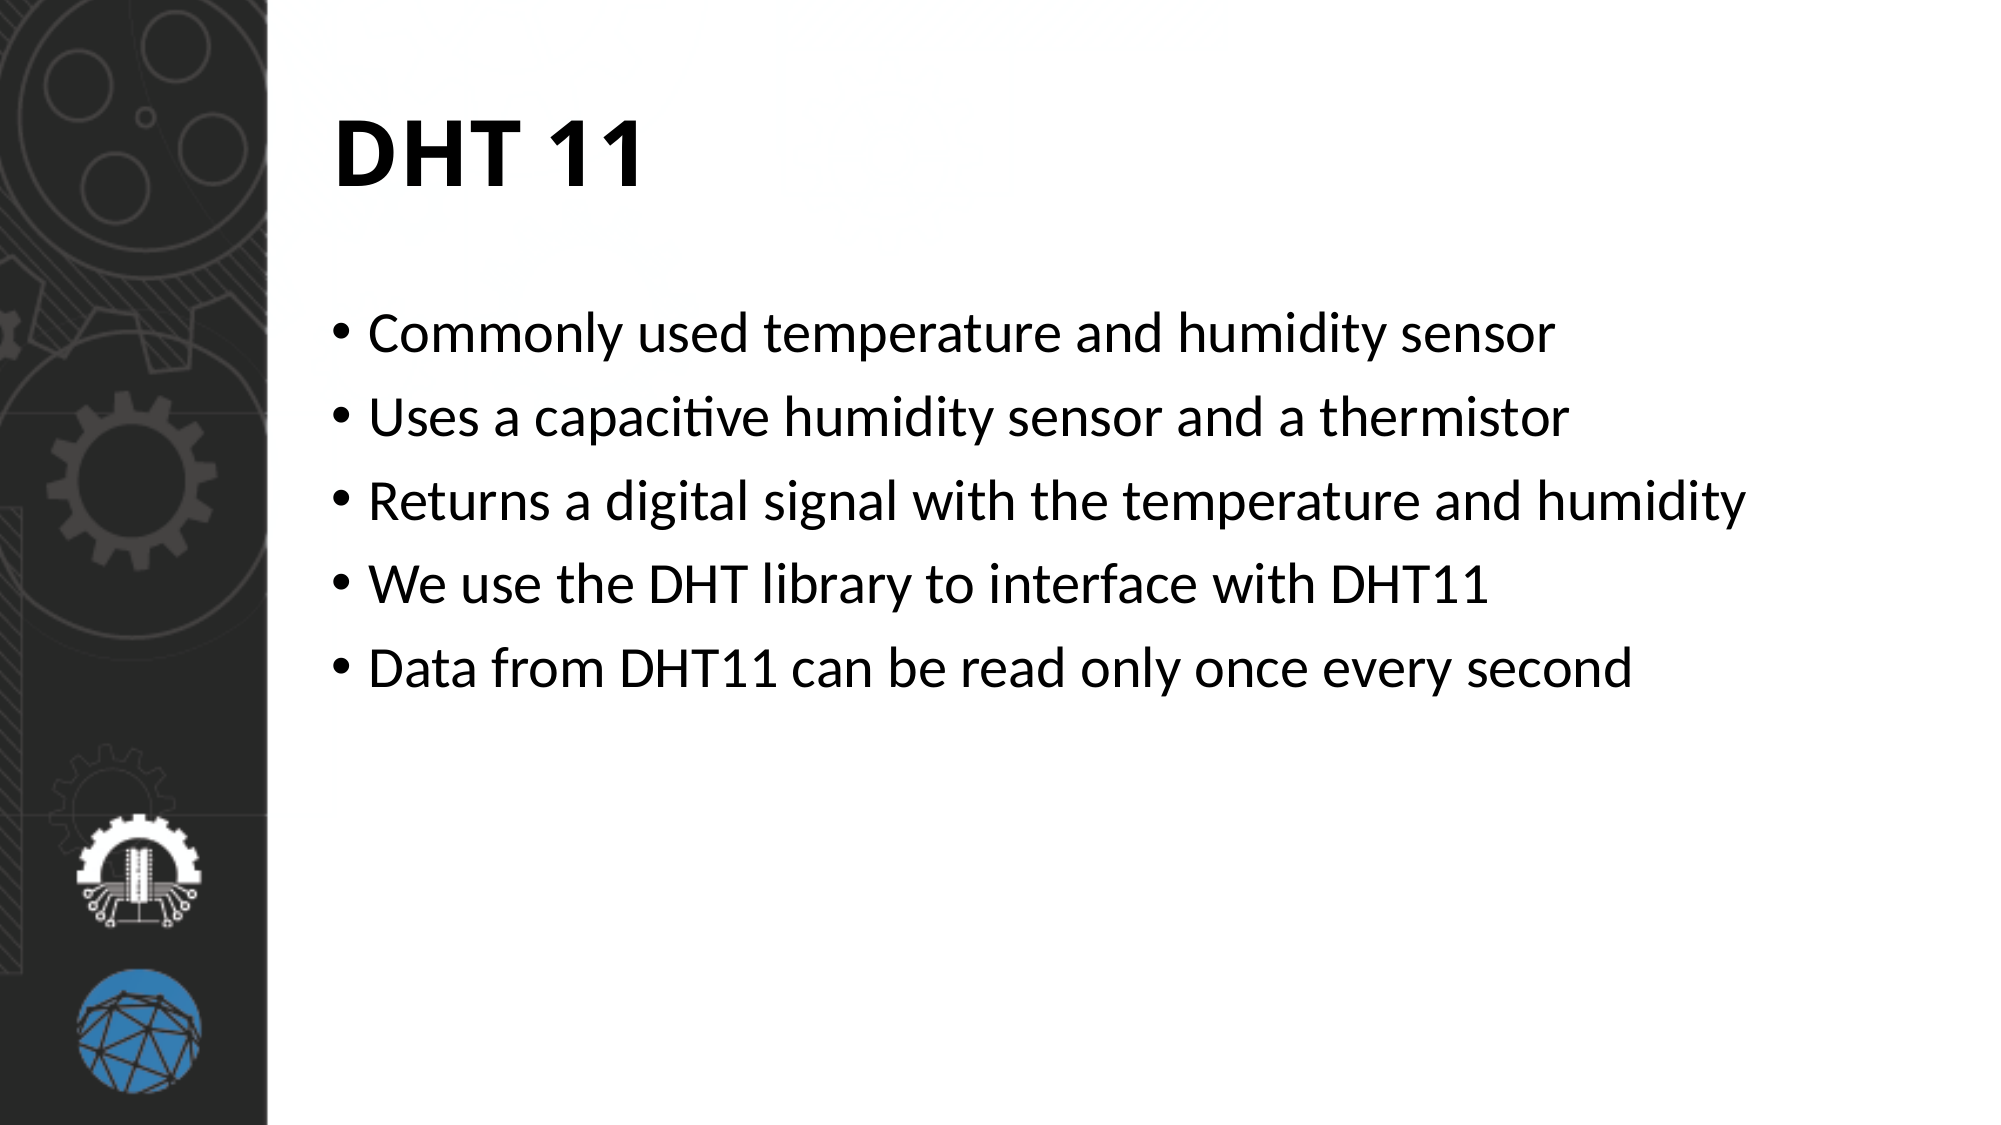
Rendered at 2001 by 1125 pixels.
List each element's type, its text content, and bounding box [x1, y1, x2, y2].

title DHT 11 [316, 48, 2000, 266]
list Commonly used temperature and humidity sensor Uses a capacitive humidity sensor and a thermistor Returns a digital signal with the temperature and humidity We use the DHT library to interface with DHT11 Data from DHT11 can be read only once every second [316, 295, 2000, 1009]
picture [0, 0, 2001, 1125]
